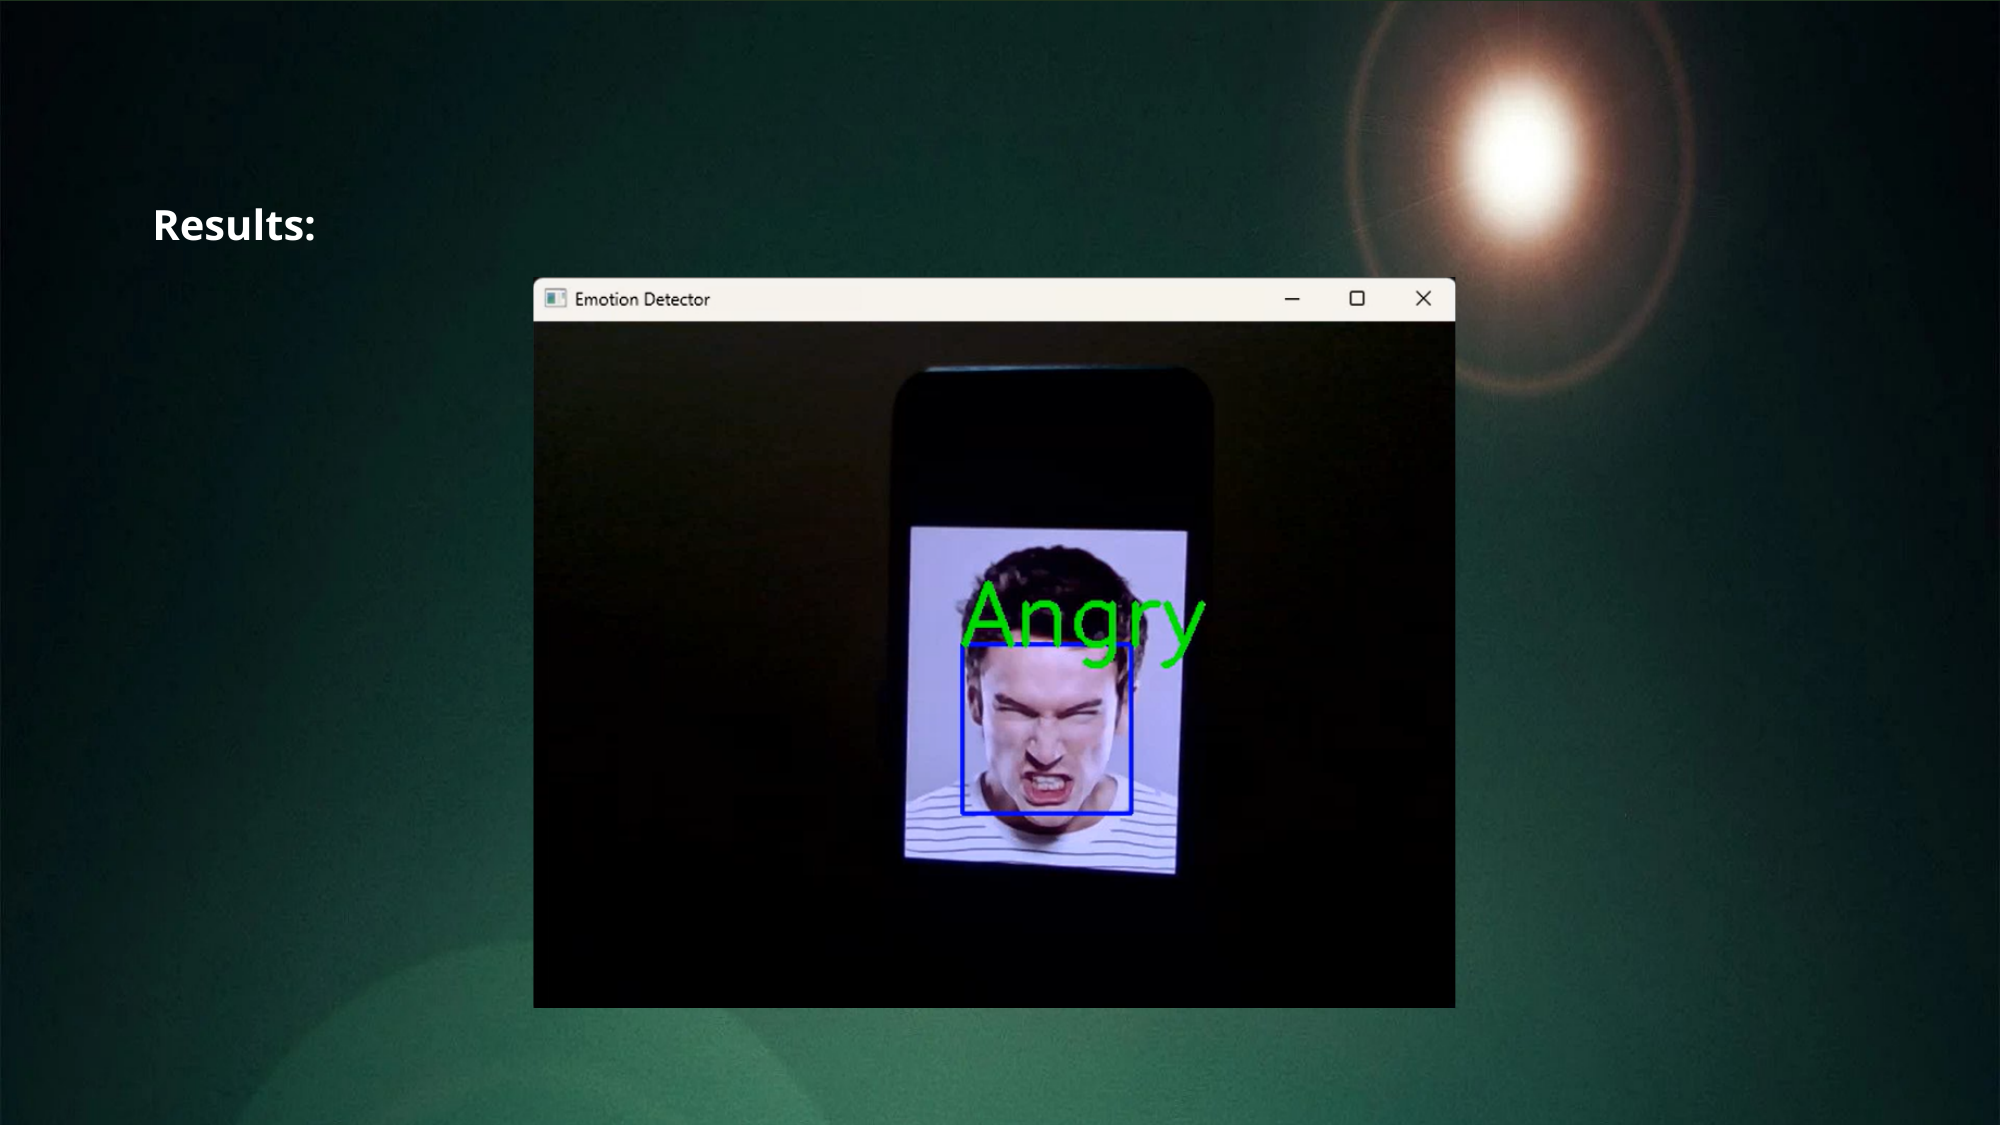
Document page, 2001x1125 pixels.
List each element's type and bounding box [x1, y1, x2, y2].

picture [533, 277, 1456, 1008]
list [0, 1, 2000, 1125]
